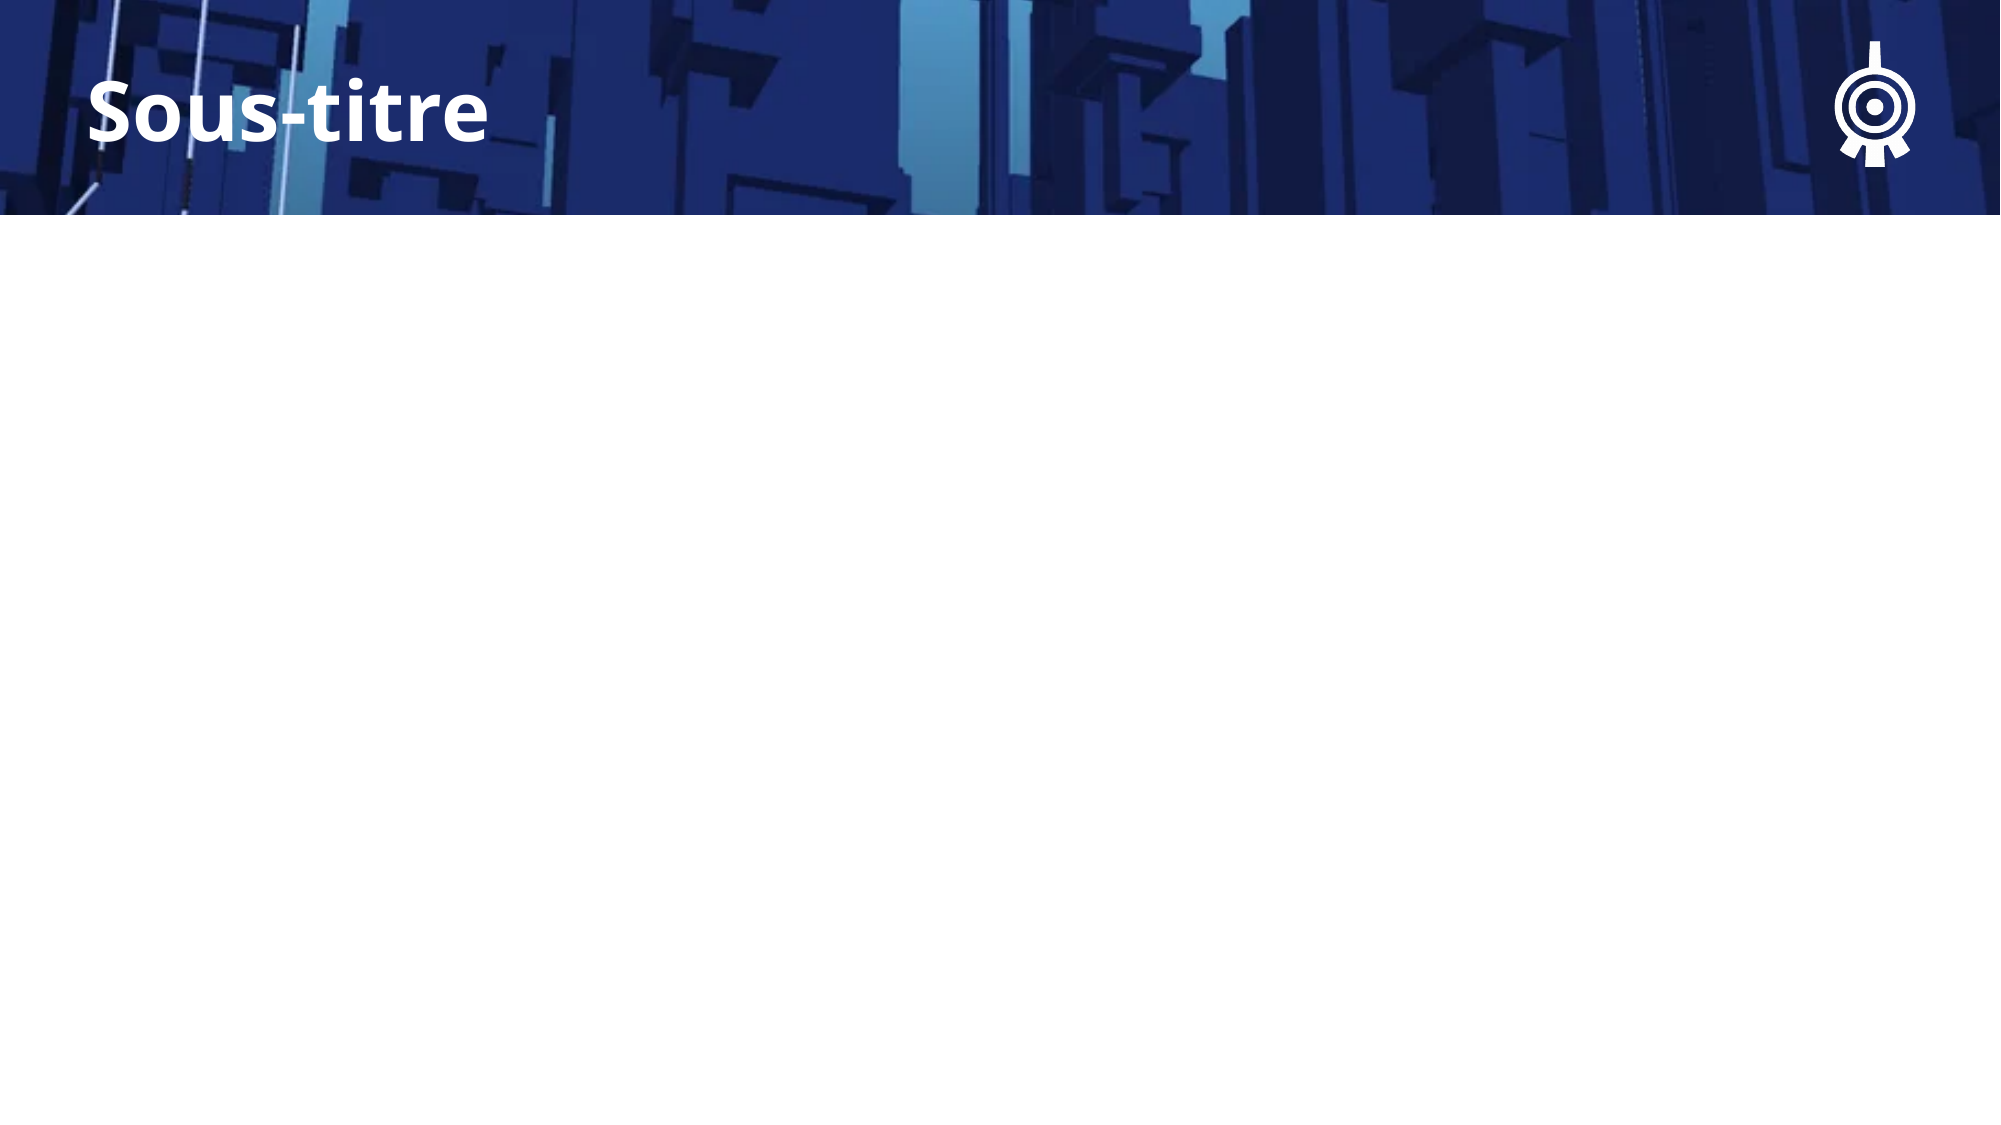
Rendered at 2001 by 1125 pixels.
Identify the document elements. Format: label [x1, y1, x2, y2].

picture [0, 0, 2000, 215]
